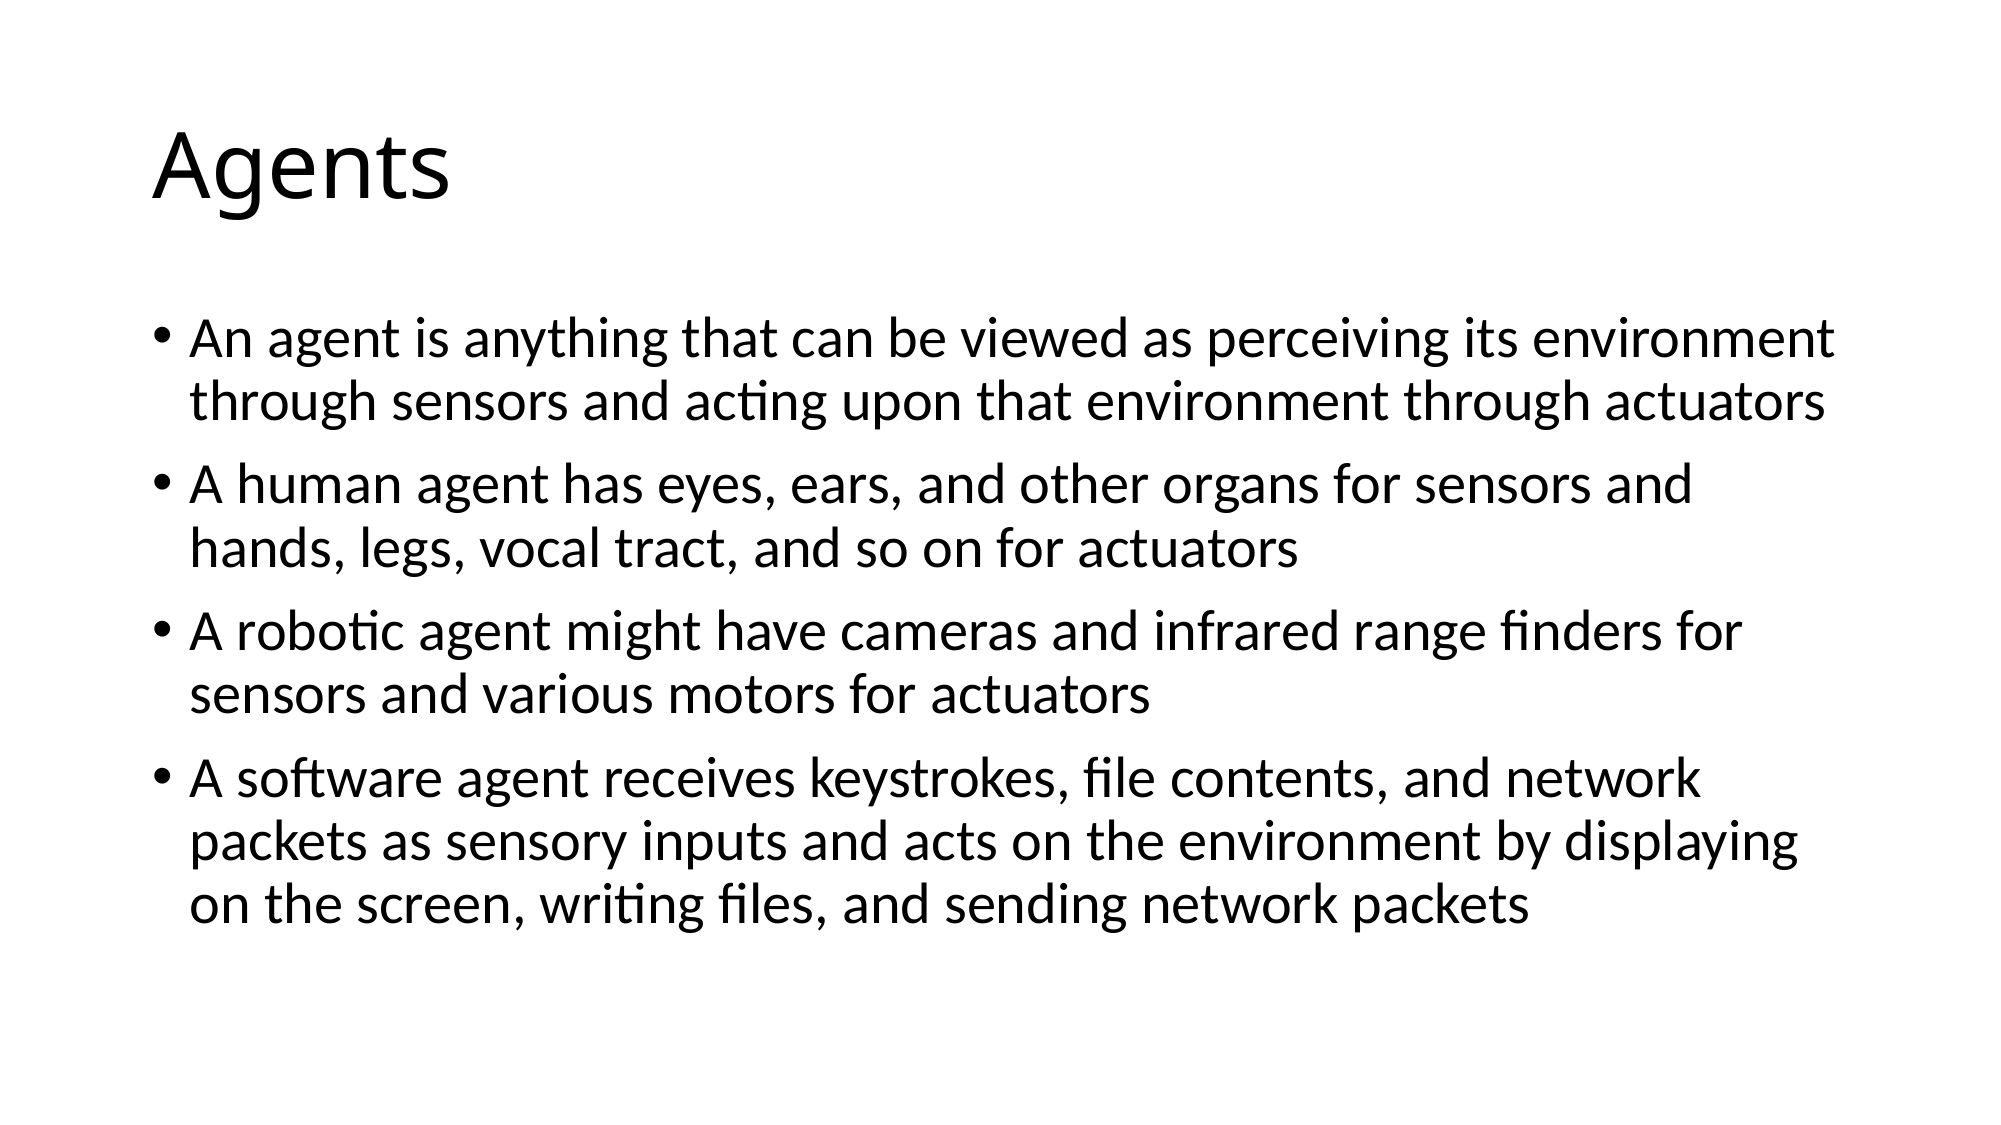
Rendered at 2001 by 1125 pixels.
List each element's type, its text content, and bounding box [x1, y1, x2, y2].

title Agents [137, 59, 1863, 278]
list An agent is anything that can be viewed as perceiving its environment through sensors and acting upon that environment through actuators A human agent has eyes, ears, and other organs for sensors and hands, legs, vocal tract, and so on for actuators A robotic agent might have cameras and infrared range finders for sensors and various motors for actuators A software agent receives keystrokes, file contents, and network packets as sensory inputs and acts on the environment by displaying on the screen, writing files, and sending network packets [137, 299, 1863, 1014]
